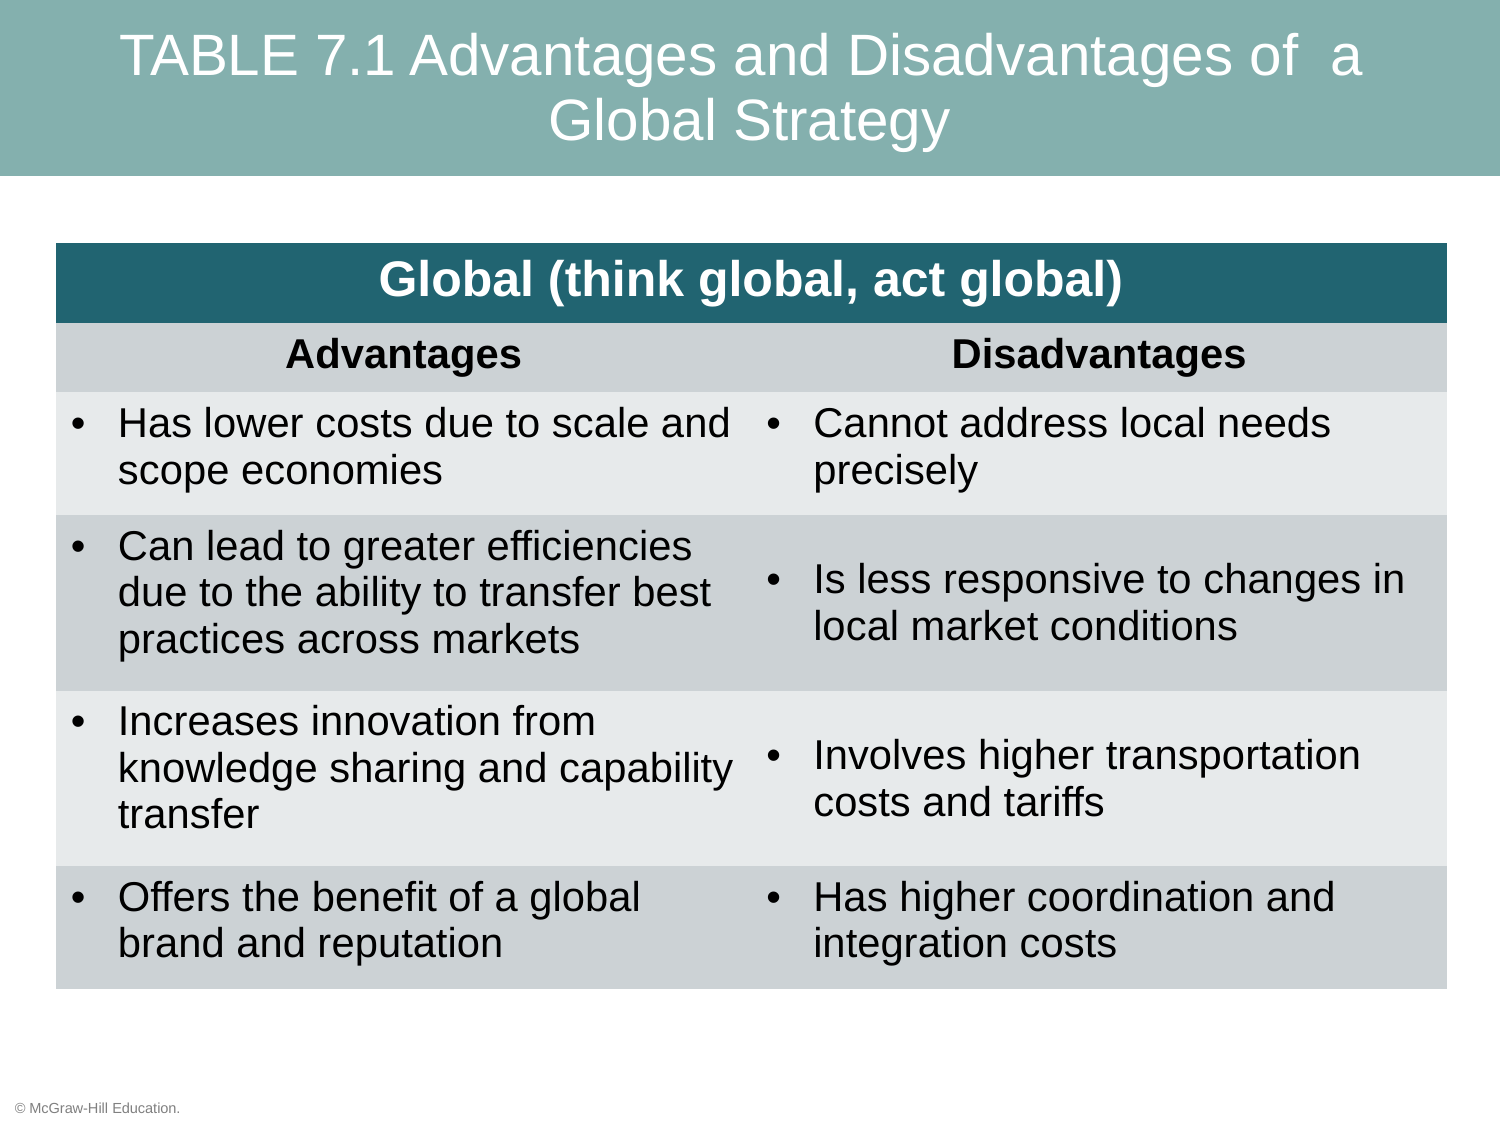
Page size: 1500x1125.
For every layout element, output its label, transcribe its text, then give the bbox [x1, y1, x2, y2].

table_cell Cannot address local needs precisely [751, 392, 1447, 515]
table_cell Involves higher transportation costs and tariffs [751, 691, 1447, 866]
table_header Global (think global, act global) [56, 243, 1447, 323]
table_cell Can lead to greater efficiencies due to the ability to transfer best practices across markets [56, 515, 751, 691]
table_cell Has lower costs due to scale and scope economies [56, 392, 751, 515]
table_cell Increases innovation from knowledge sharing and capability transfer [56, 691, 751, 866]
table_cell Advantages [56, 323, 751, 392]
table_cell Is less responsive to changes in local market conditions [751, 515, 1447, 691]
table_cell Has higher coordination and integration costs [751, 866, 1447, 989]
table_cell Offers the benefit of a global brand and reputation [56, 866, 751, 989]
table_cell Disadvantages [751, 323, 1447, 392]
title TABLE 7.1 Advantages and Disadvantages of a Global Strategy [0, 0, 1500, 176]
